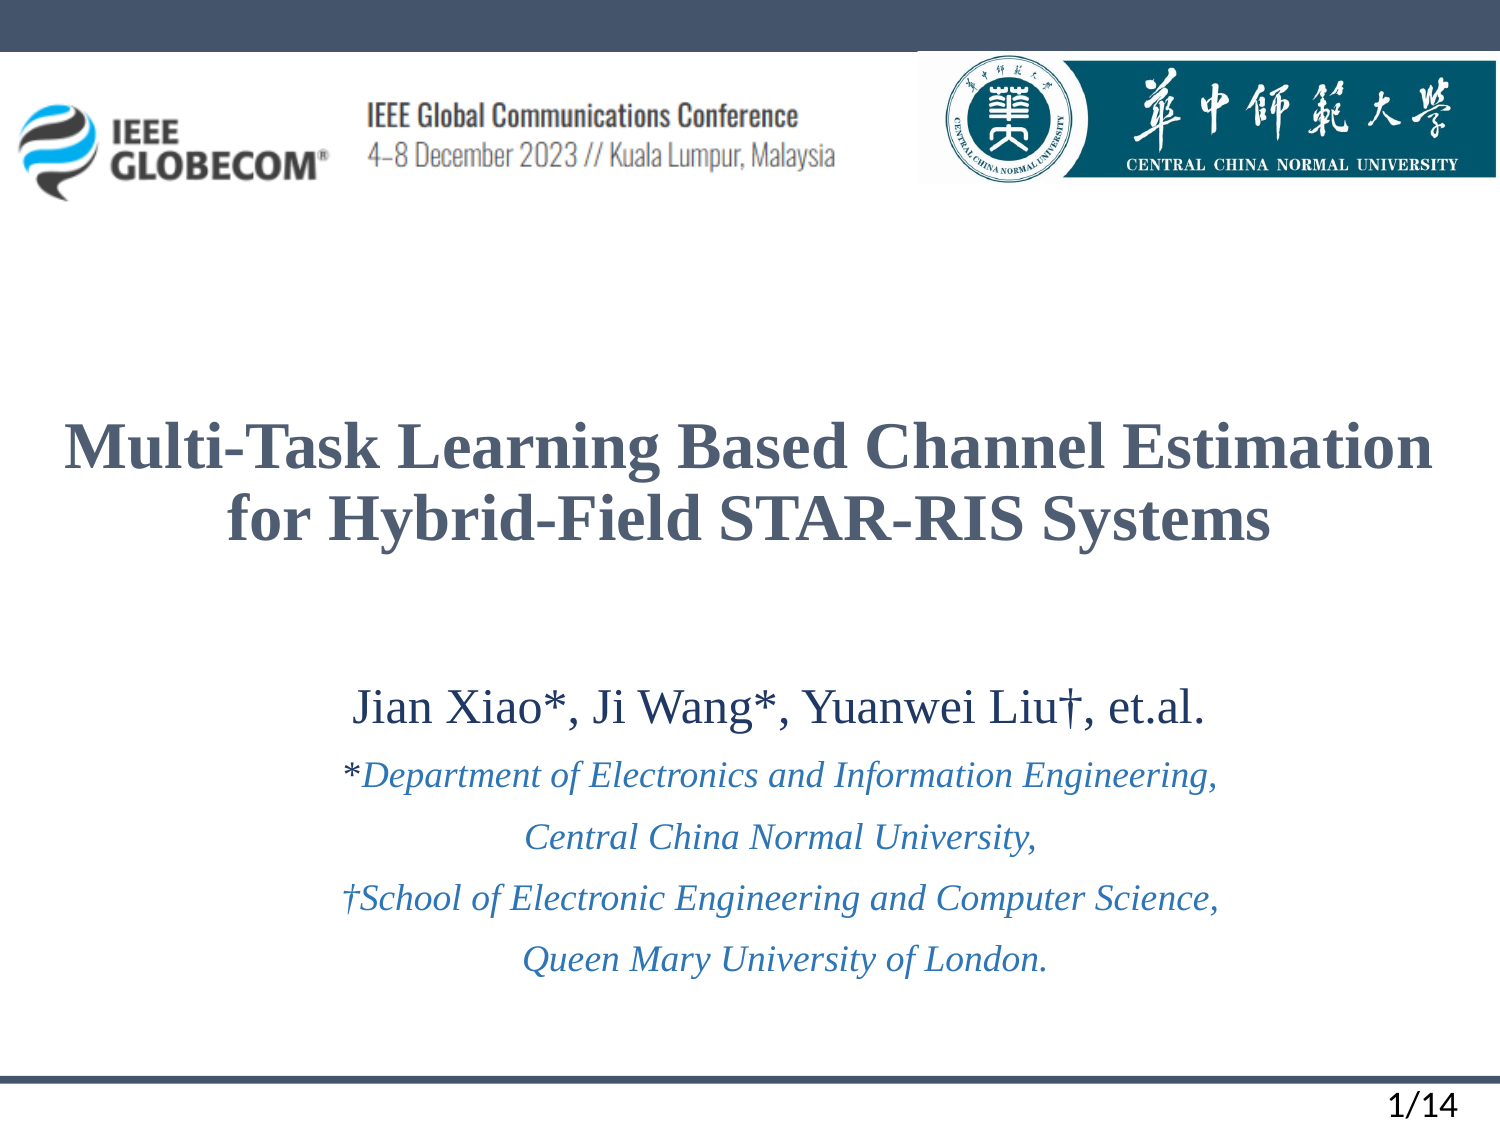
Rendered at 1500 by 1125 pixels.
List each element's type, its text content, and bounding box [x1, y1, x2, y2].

text_box [0, 1075, 1500, 1085]
picture [917, 51, 1500, 184]
picture [0, 58, 851, 233]
title Multi-Task Learning Based Channel Estimation for Hybrid-Field STAR-RIS Systems [16, 355, 1484, 563]
subtitle Jian Xiao*, Ji Wang*, Yuanwei Liu†, et.al. *Department of Electronics and Information Engineering, Central China Normal University, †School of Electronic Engineering and Computer Science, Queen Mary University of London. [187, 673, 1384, 1001]
text_box [0, 0, 1500, 53]
